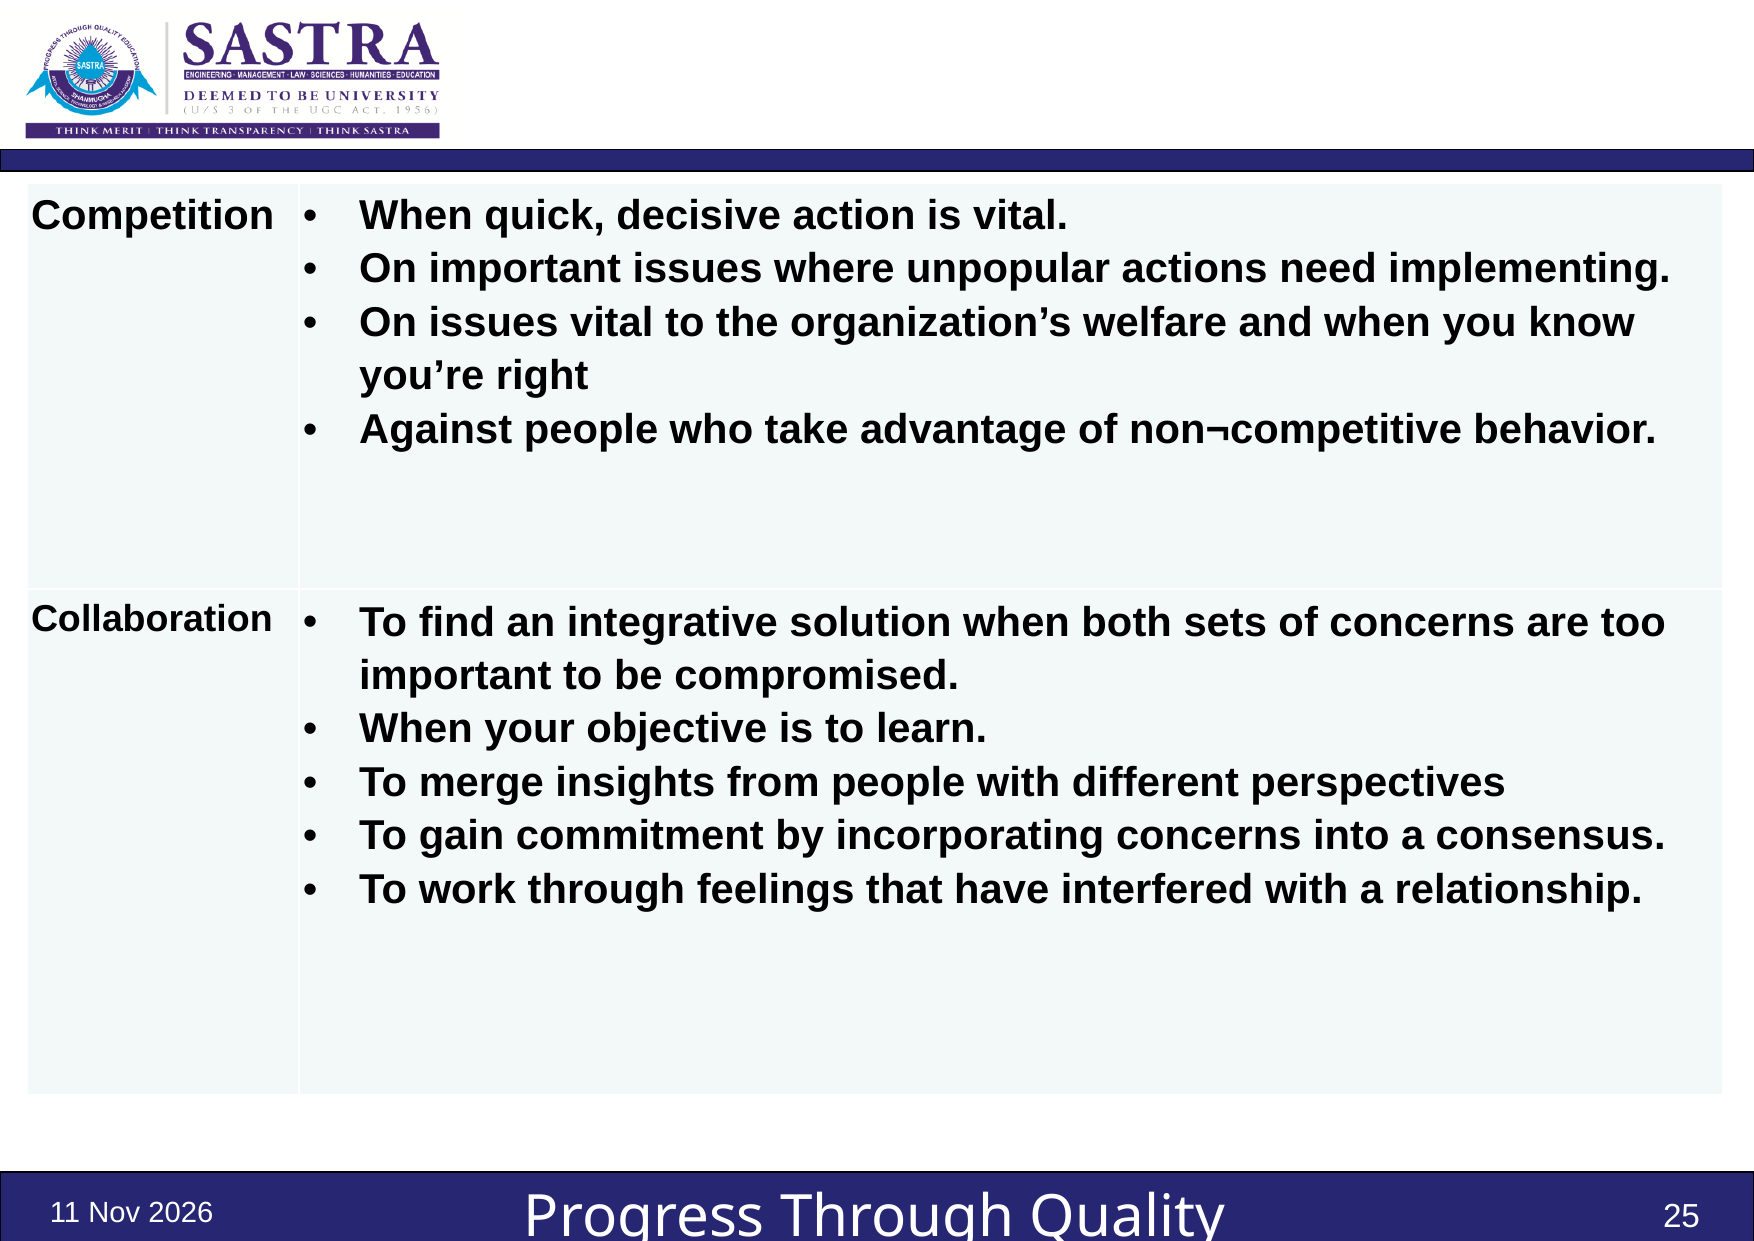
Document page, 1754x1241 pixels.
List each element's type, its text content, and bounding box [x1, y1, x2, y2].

table_header Competition [28, 184, 298, 588]
table_cell To find an integrative solution when both sets of concerns are too important to be compromised. When your objective is to learn. To merge insights from people with different perspectives To gain commitment by incorporating concerns into a consensus. To work through feelings that have interfered with a relationship. [300, 590, 1722, 1094]
table_header When quick, decisive action is vital. On important issues where unpopular actions need implementing. On issues vital to the organization’s welfare and when you know you’re right Against people who take advantage of non¬competitive behavior. [300, 184, 1722, 588]
slide_number 31-Dec-21 [32, 1184, 267, 1236]
table_cell Collaboration [28, 590, 298, 1094]
slide_number 25 [1307, 1184, 1718, 1237]
picture [0, 13, 465, 146]
